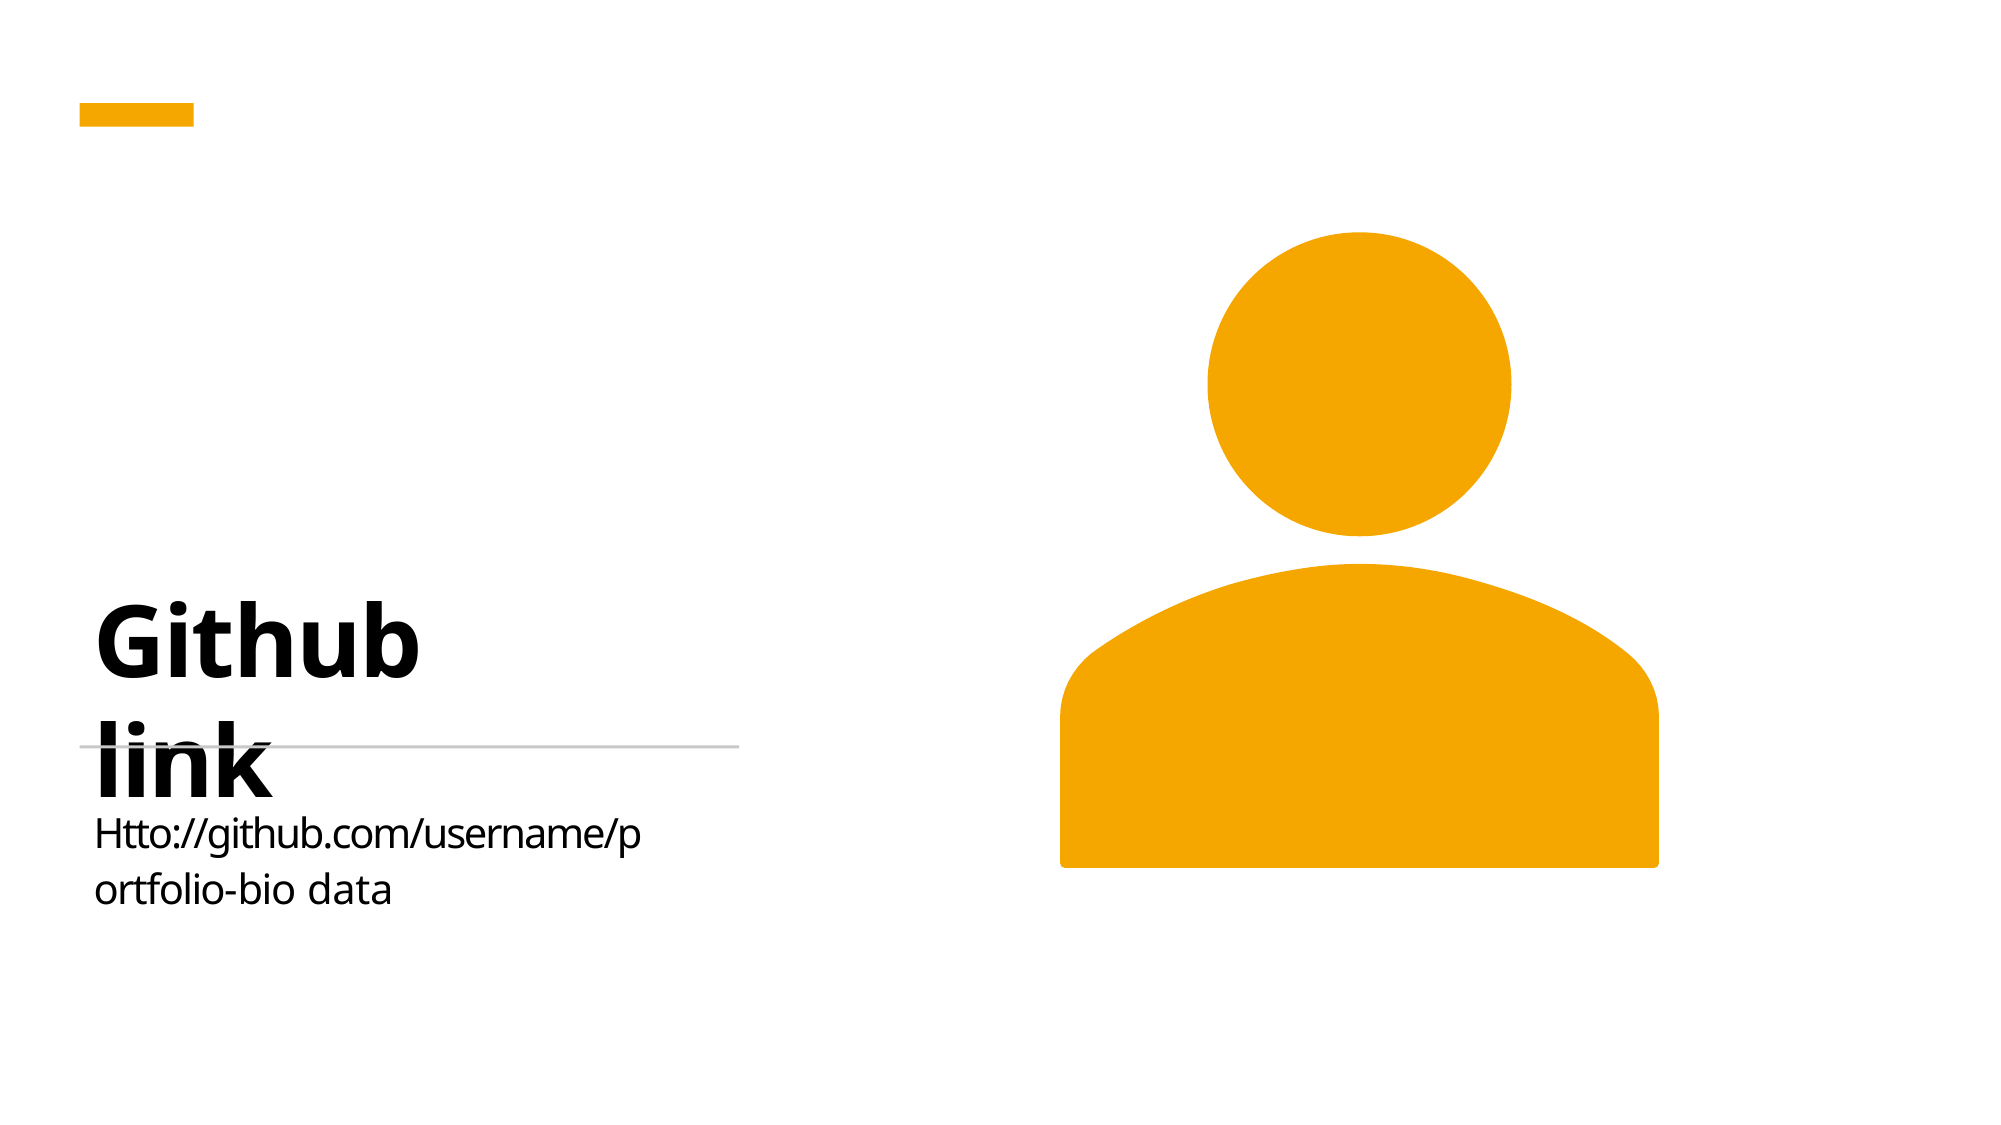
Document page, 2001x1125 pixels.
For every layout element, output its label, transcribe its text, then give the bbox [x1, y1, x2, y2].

text_box Htto://github.com/username/p ortfolio-bio data [91, 798, 693, 913]
text_box Github link [91, 575, 618, 745]
text_box Github link [91, 749, 618, 798]
text_box [79, 103, 194, 127]
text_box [1059, 563, 1660, 869]
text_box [1207, 232, 1512, 537]
text_box [79, 745, 740, 749]
